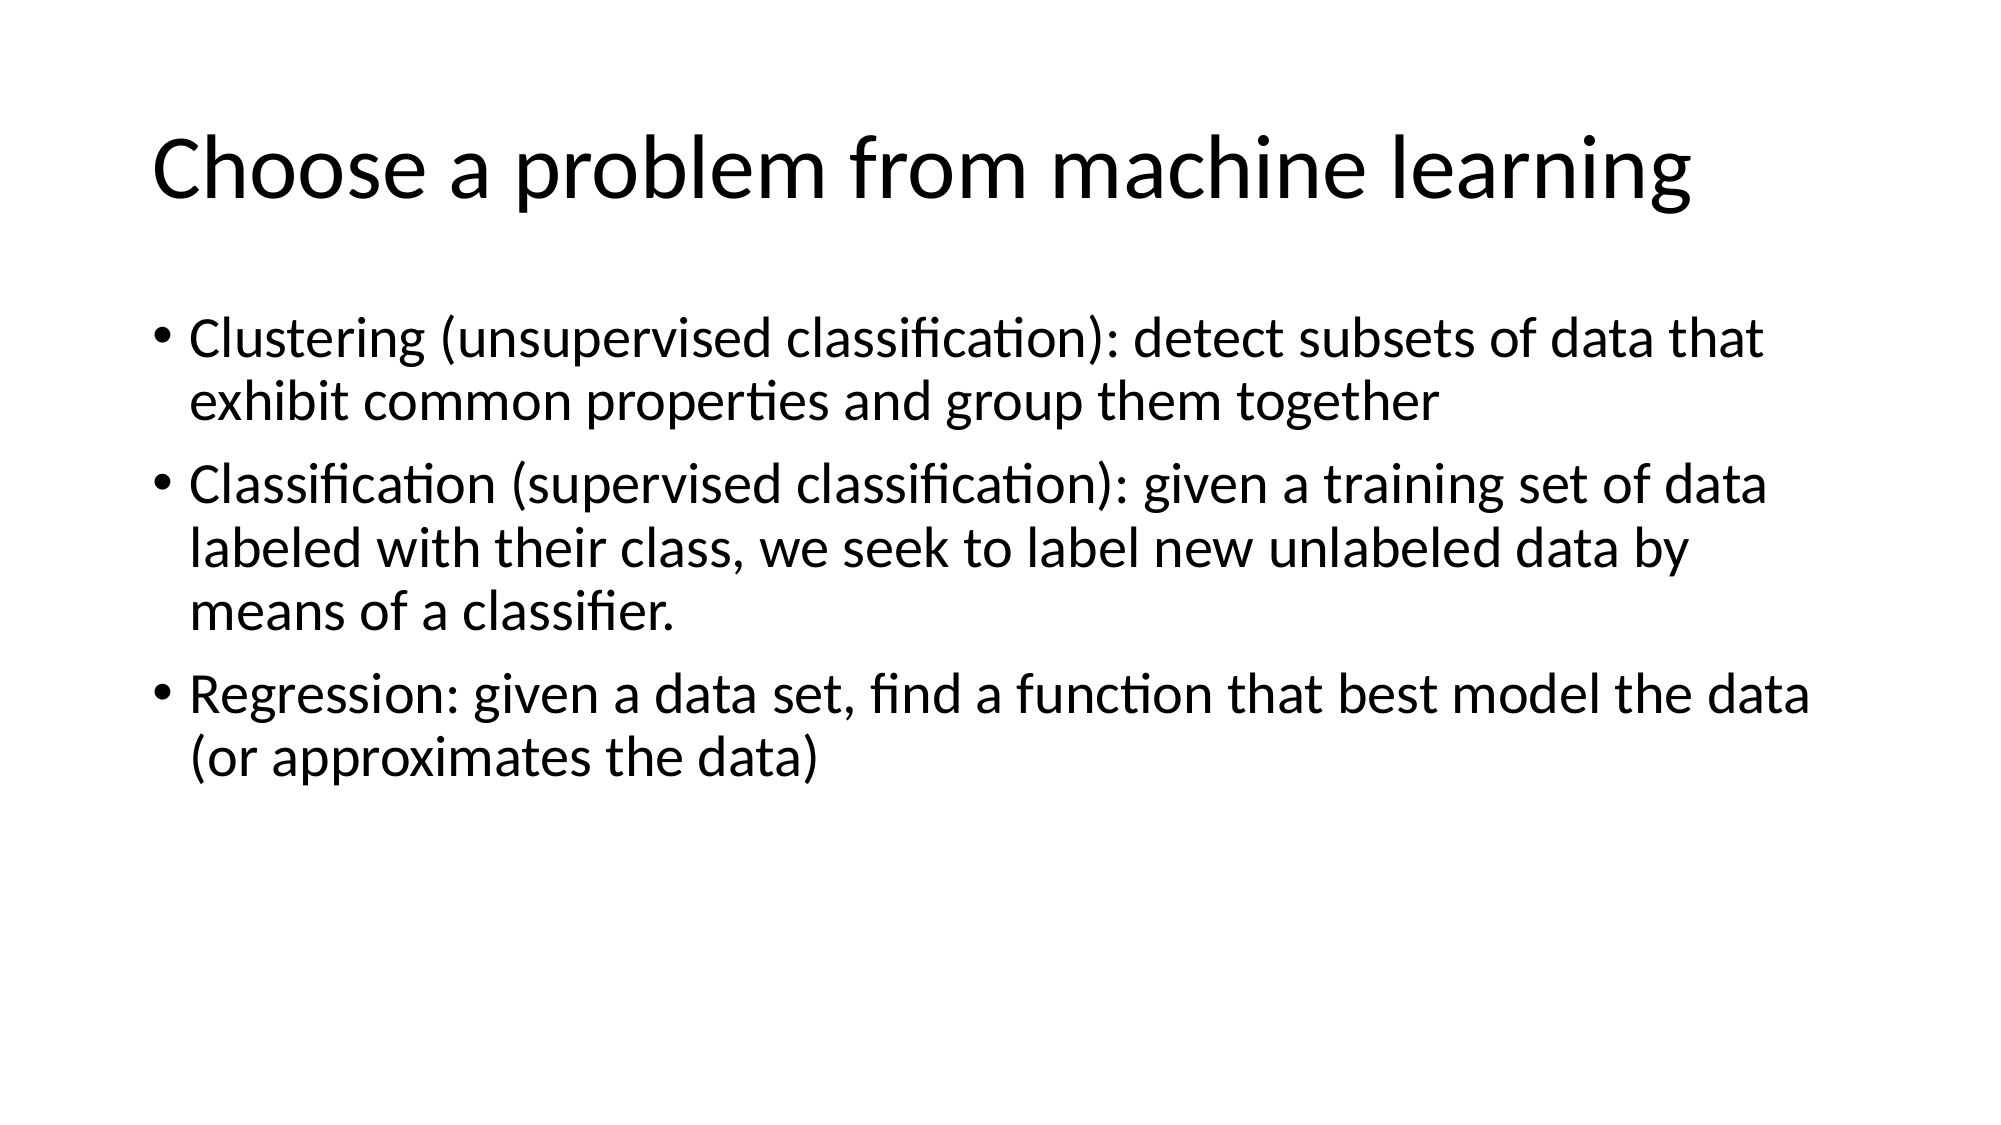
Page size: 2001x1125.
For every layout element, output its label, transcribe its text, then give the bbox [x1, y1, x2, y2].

list Clustering (unsupervised classification): detect subsets of data that exhibit common properties and group them together Classification (supervised classification): given a training set of data labeled with their class, we seek to label new unlabeled data by means of a classifier. Regression: given a data set, find a function that best model the data (or approximates the data) [137, 299, 1863, 1014]
title Choose a problem from machine learning [137, 59, 1863, 278]
